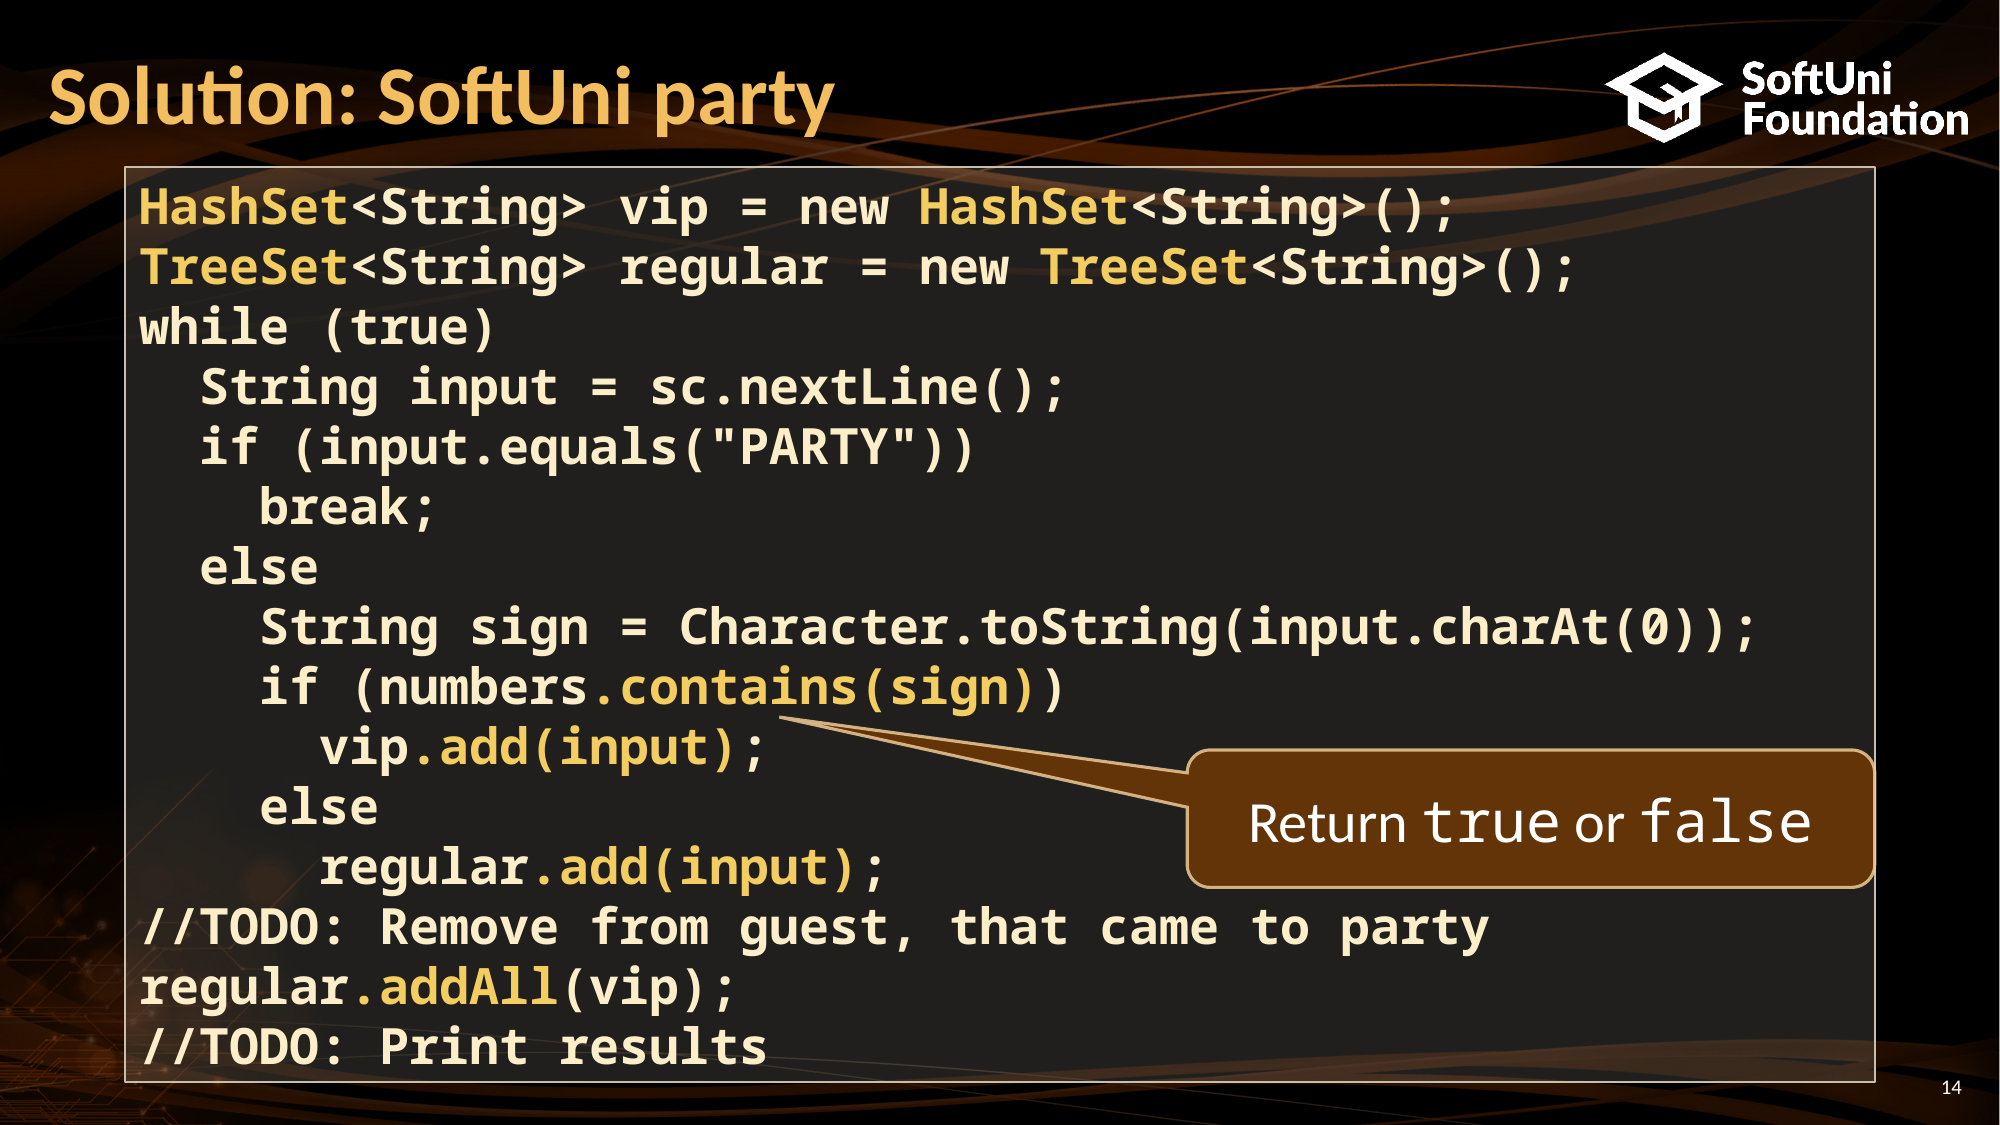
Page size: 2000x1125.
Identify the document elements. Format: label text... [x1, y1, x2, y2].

slide_number 14 [1897, 1070, 1968, 1103]
title Solution: SoftUni party [30, 6, 1602, 189]
text_box HashSet<String> vip = new HashSet<String>(); TreeSet<String> regular = new TreeSet<String>(); while (true) String input = sc.nextLine(); if (input.equals("PARTY")) break; else String sign = Character.toString(input.charAt(0)); if (numbers.contains(sign)) vip.add(input); else regular.add(input); //TODO: Remove from guest, that came to party regular.addAll(vip); //TODO: Print results [124, 167, 1875, 1082]
picture [0, 0, 2000, 1125]
text_box Return true or false [779, 716, 1876, 889]
